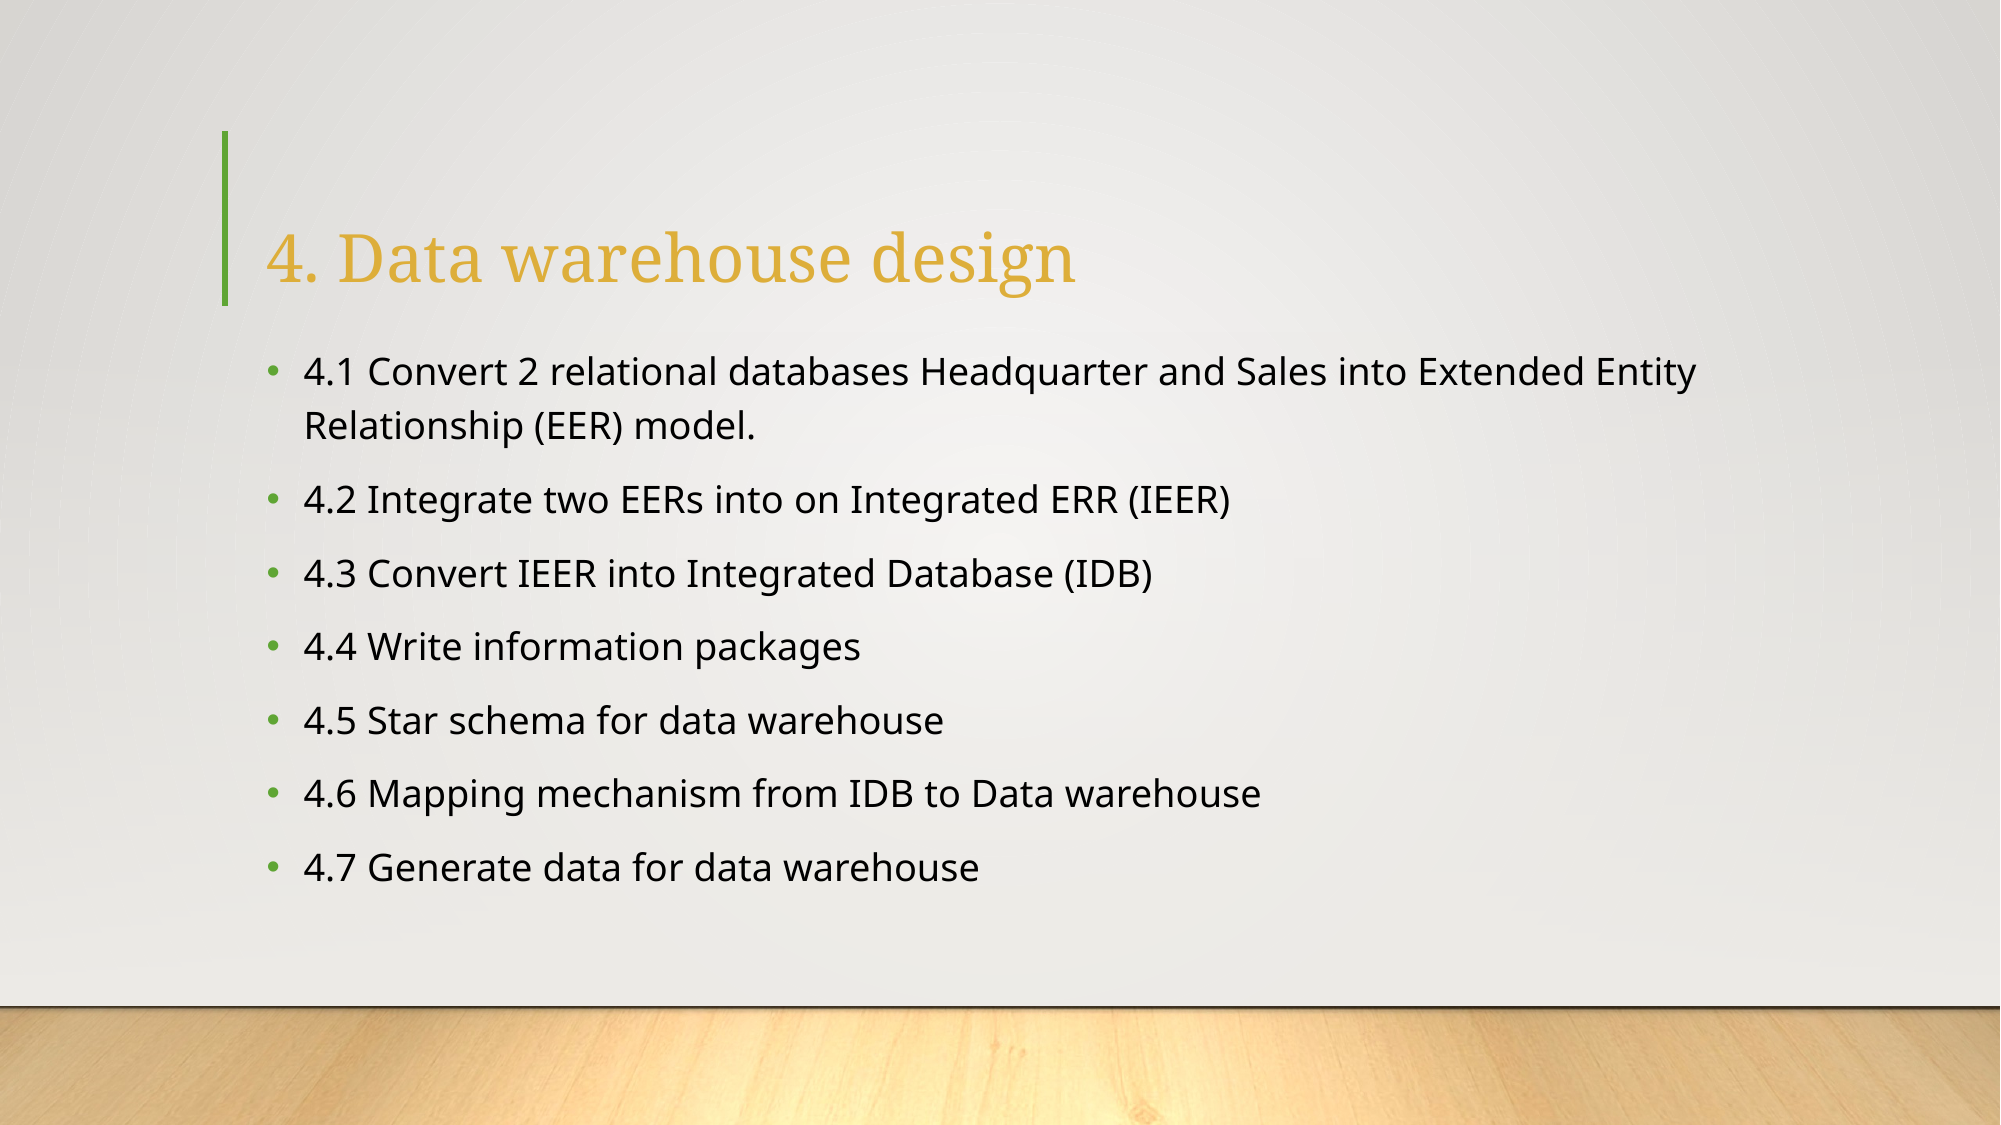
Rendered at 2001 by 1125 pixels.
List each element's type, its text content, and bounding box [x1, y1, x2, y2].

picture [0, 1006, 2000, 1125]
list 4.1 Convert 2 relational databases Headquarter and Sales into Extended Entity Relationship (EER) model. 4.2 Integrate two EERs into on Integrated ERR (IEER) 4.3 Convert IEER into Integrated Database (IDB) 4.4 Write information packages 4.5 Star schema for data warehouse 4.6 Mapping mechanism from IDB to Data warehouse 4.7 Generate data for data warehouse [251, 330, 1814, 897]
title 4. Data warehouse design [251, 131, 1814, 305]
